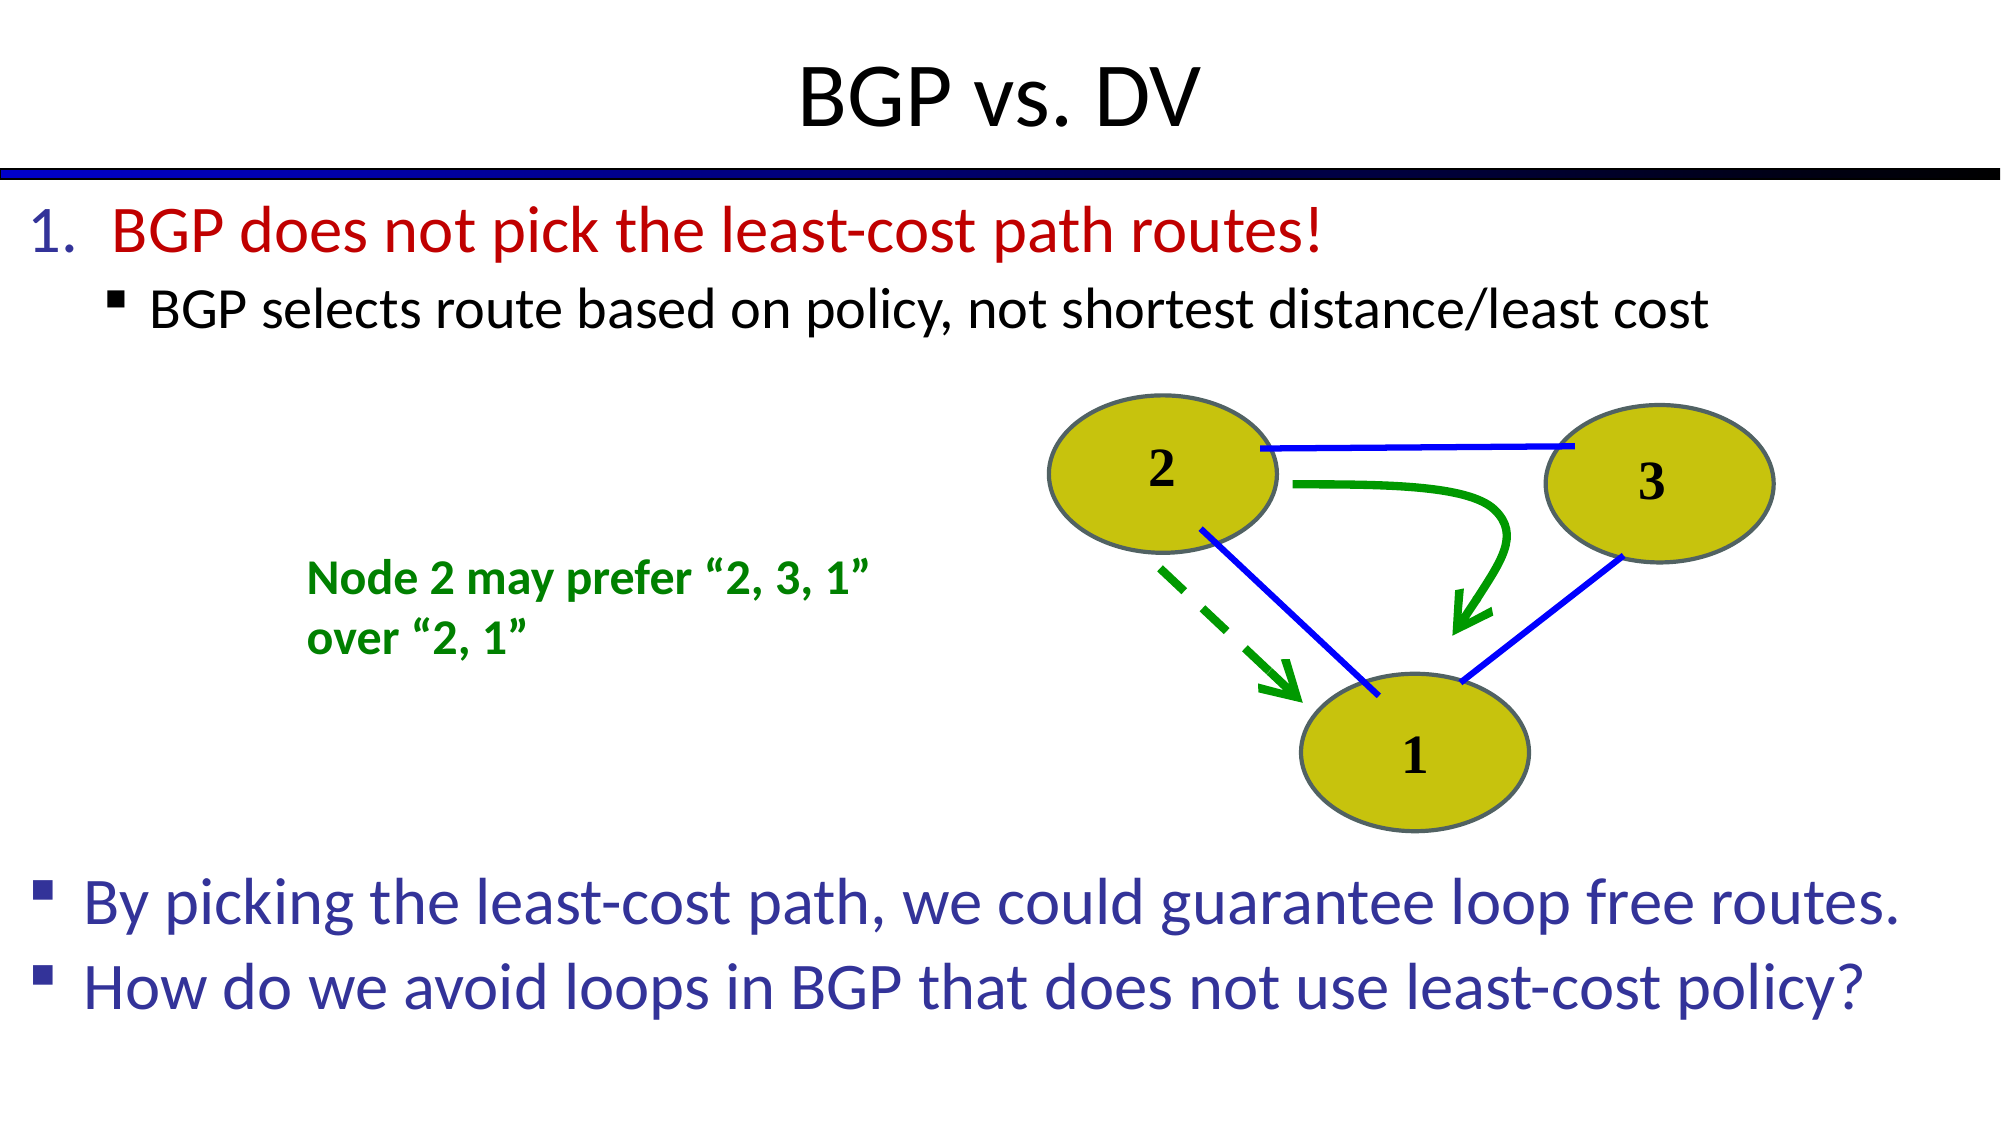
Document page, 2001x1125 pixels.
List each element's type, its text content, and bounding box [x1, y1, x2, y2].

text_box 2 [1134, 423, 1192, 505]
list BGP does not pick the least-cost path routes! BGP selects route based on policy, not shortest distance/least cost By picking the least-cost path, we could guarantee loop free routes. How do we avoid loops in BGP that does not use least-cost policy? [12, 187, 1938, 1059]
text_box 1 [1386, 711, 1444, 793]
text_box [1278, 679, 1303, 703]
text_box 3 [1623, 436, 1682, 519]
text_box [1292, 484, 1506, 636]
title BGP vs. DV [0, 0, 2000, 184]
text_box Node 2 may prefer “2, 3, 1” over “2, 1” [291, 537, 932, 673]
